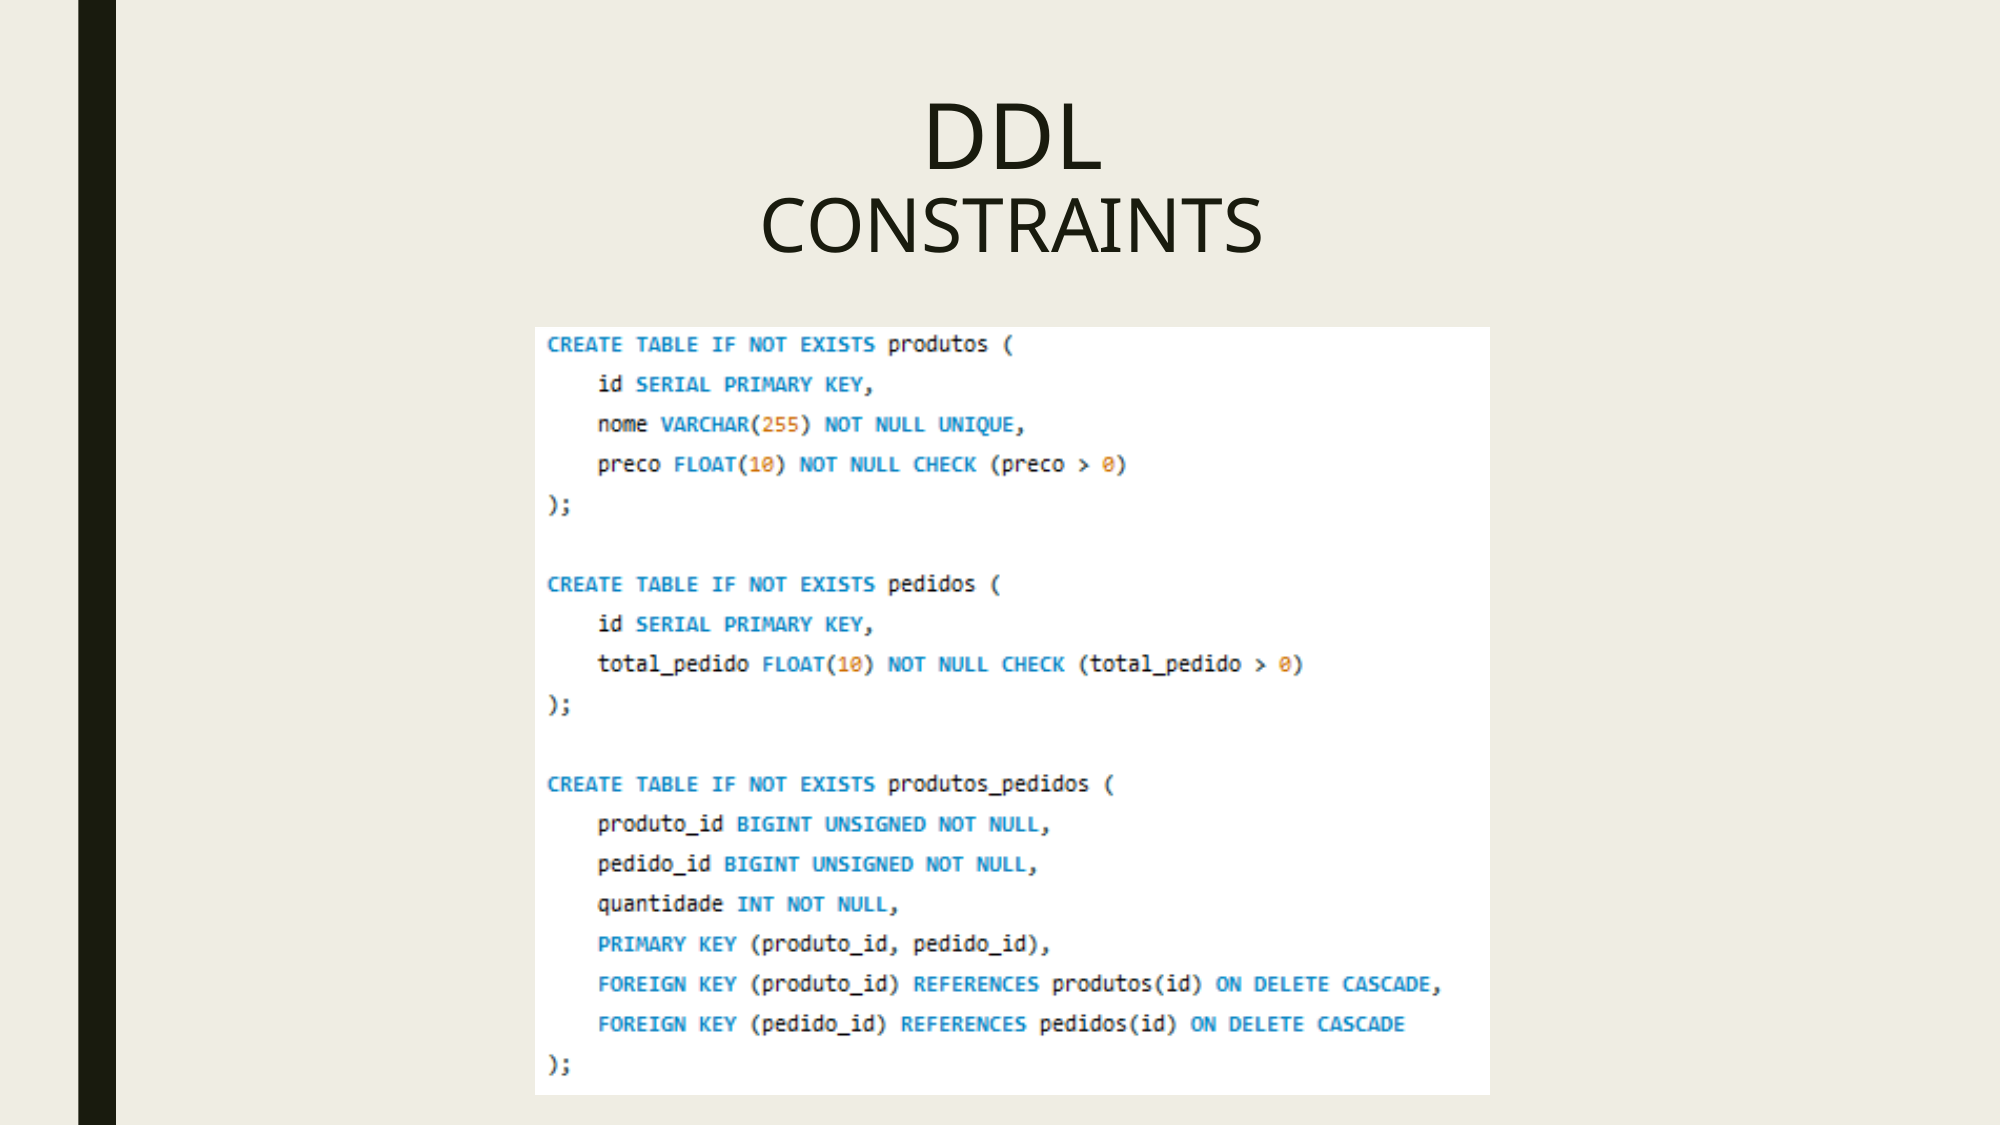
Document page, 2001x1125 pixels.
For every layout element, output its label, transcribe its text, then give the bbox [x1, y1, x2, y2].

title DDL CONSTRAINTS [225, 83, 1800, 328]
picture [535, 327, 1490, 1095]
